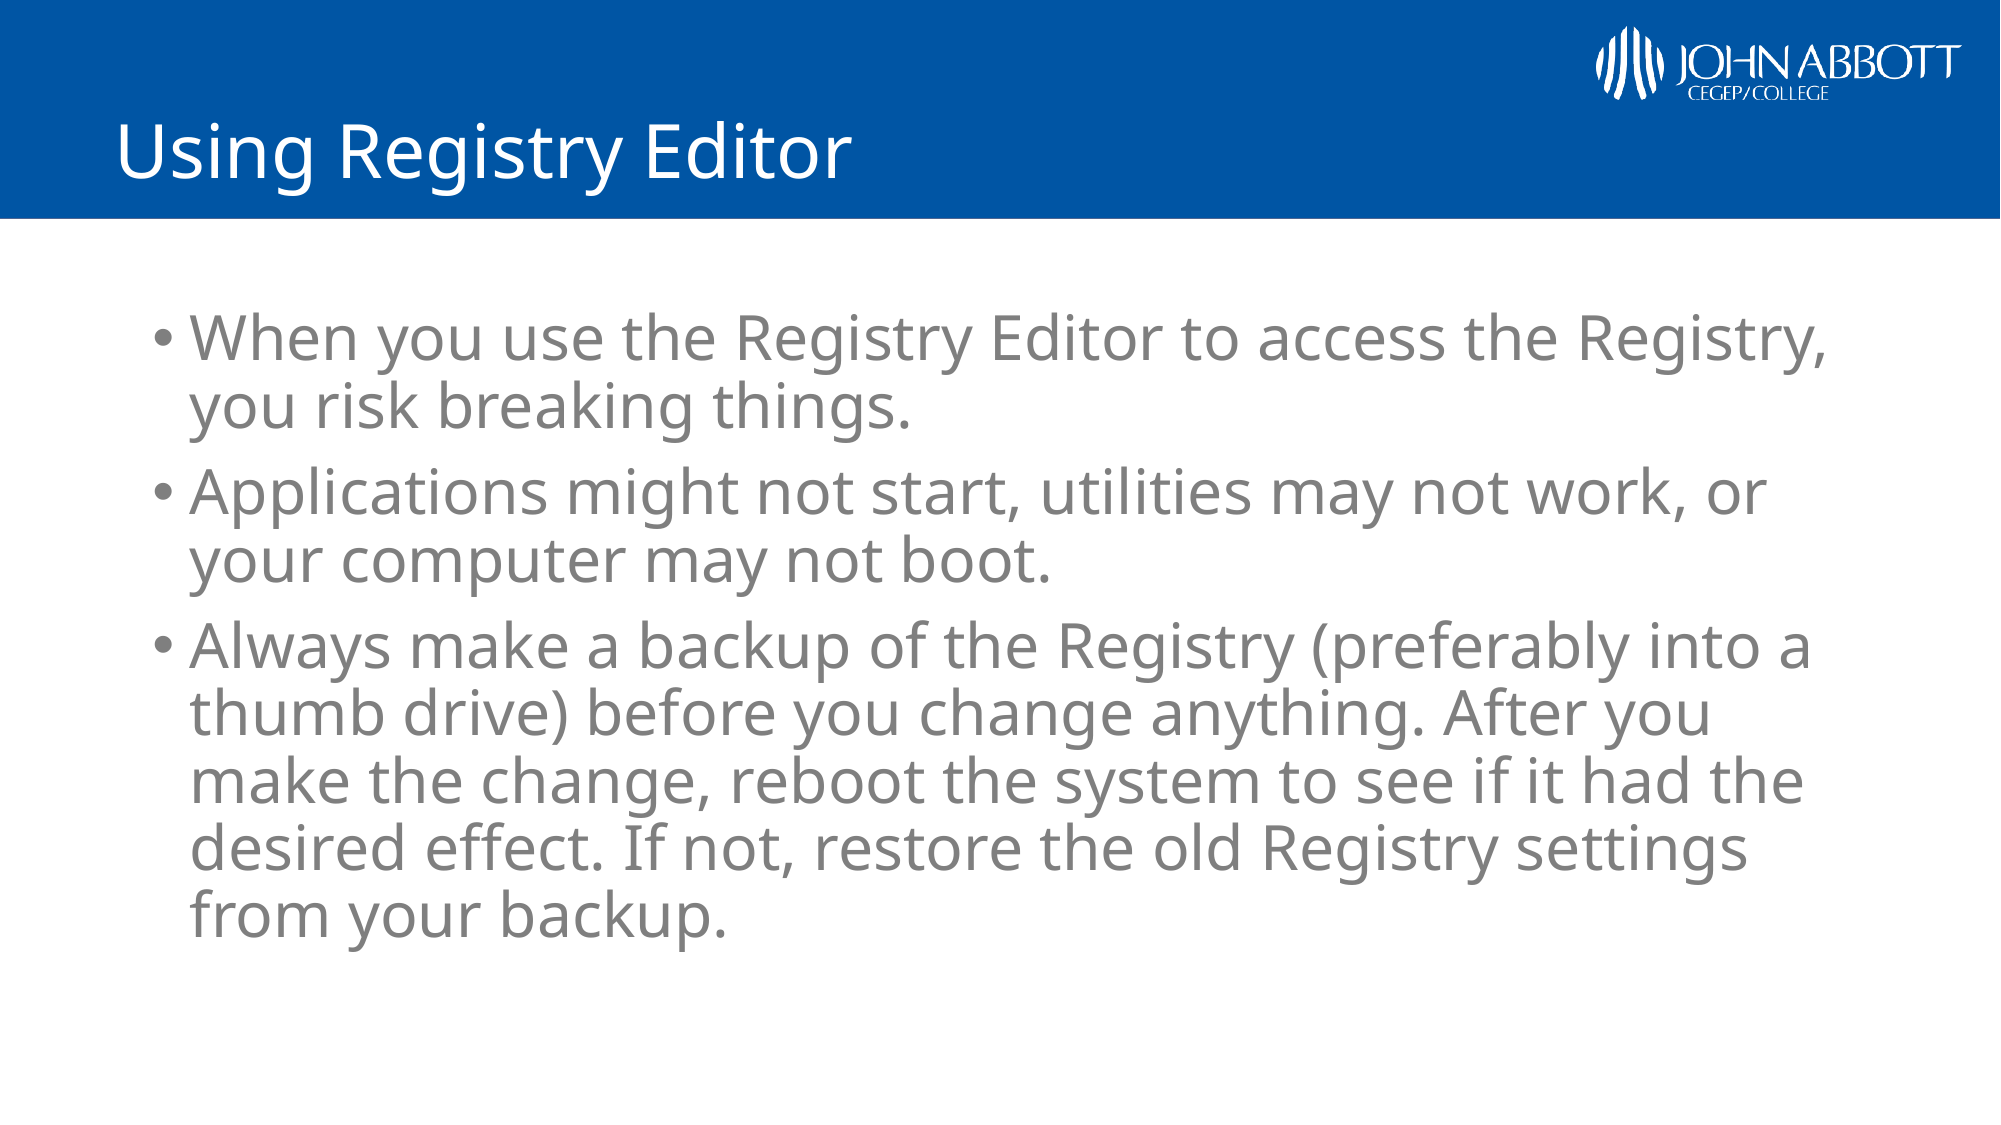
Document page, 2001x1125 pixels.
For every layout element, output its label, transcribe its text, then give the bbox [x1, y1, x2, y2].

title Using Registry Editor [99, 0, 1863, 202]
picture [1863, 26, 1962, 100]
list When you use the Registry Editor to access the Registry, you risk breaking things. Applications might not start, utilities may not work, or your computer may not boot. Always make a backup of the Registry (preferably into a thumb drive) before you change anything. After you make the change, reboot the system to see if it had the desired effect. If not, restore the old Registry settings from your backup. [137, 299, 1863, 1014]
